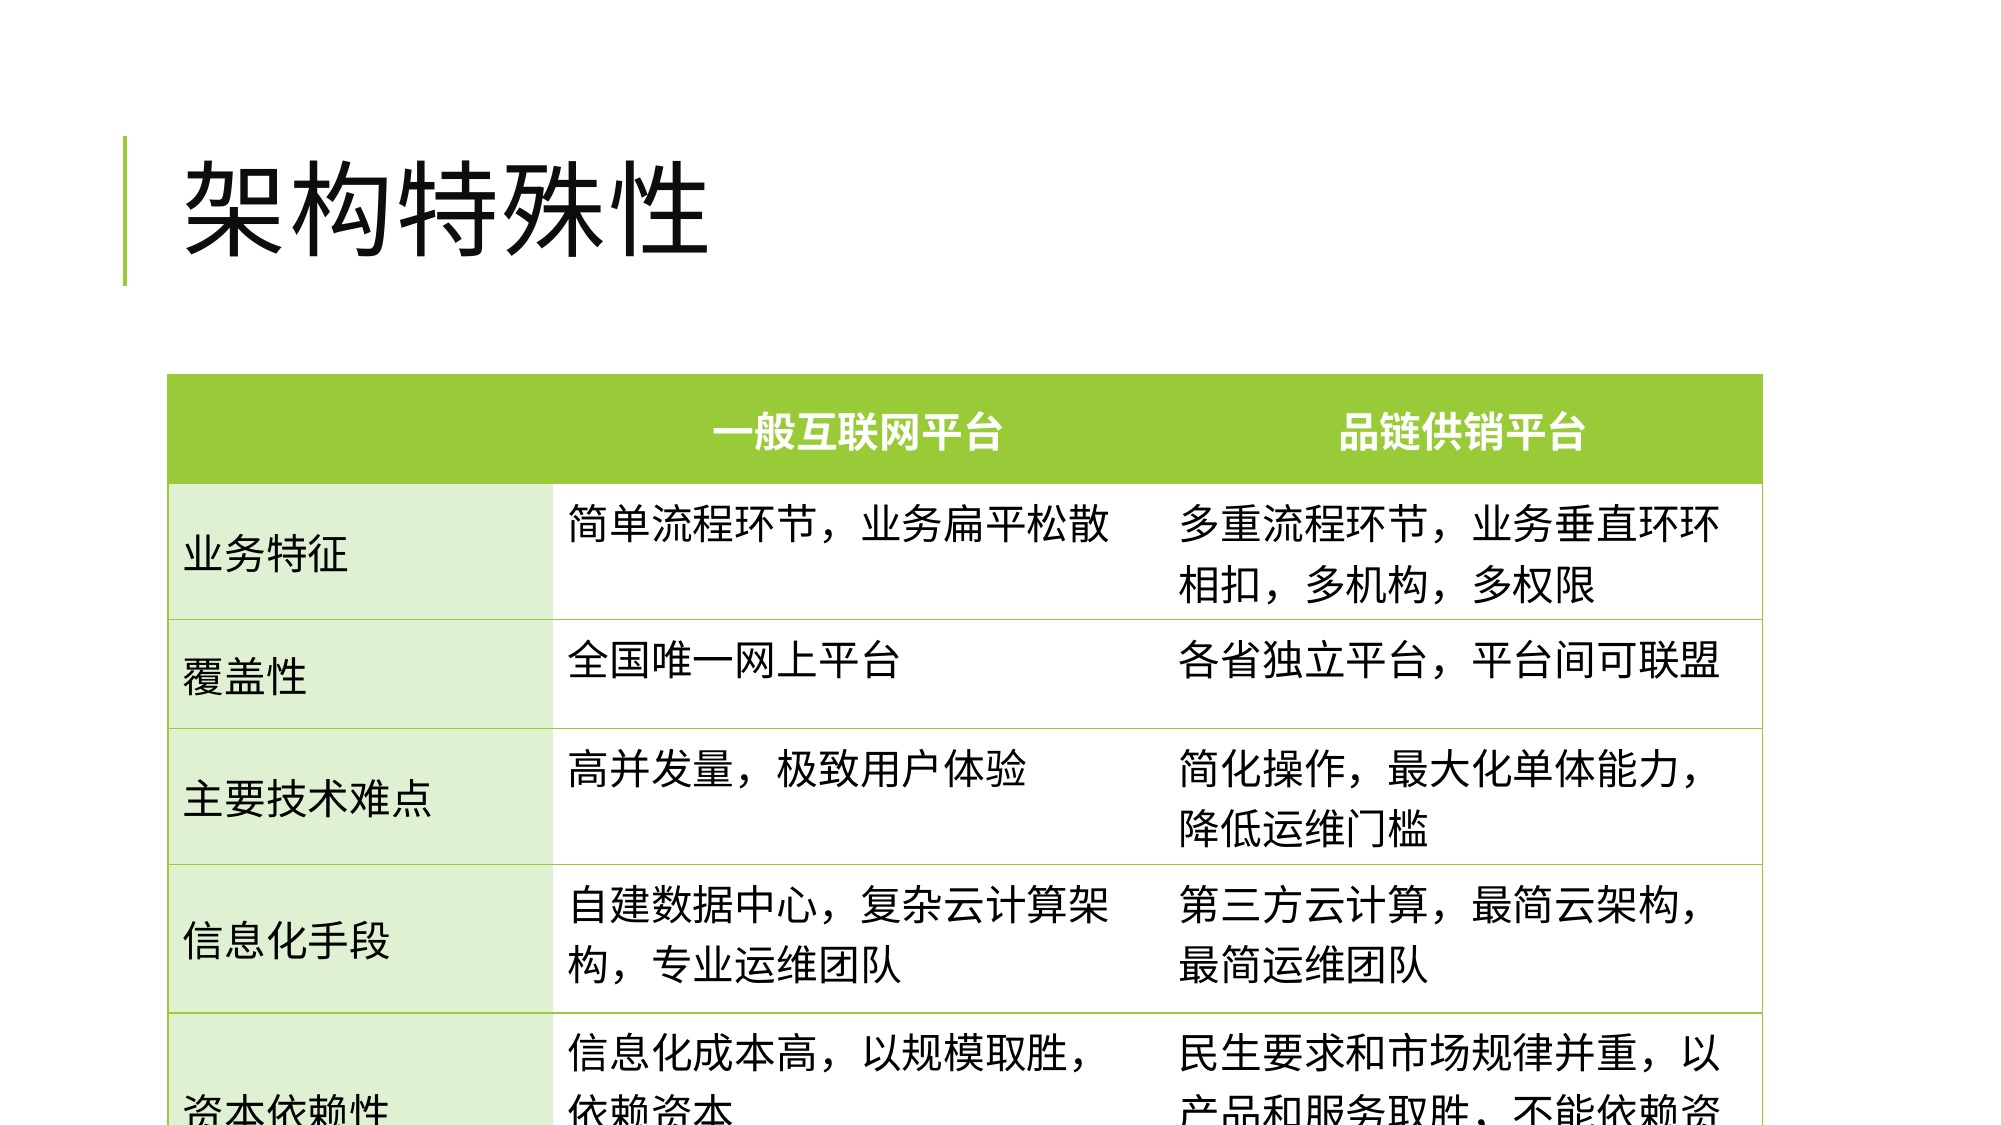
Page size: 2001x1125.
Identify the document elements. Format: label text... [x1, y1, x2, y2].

table_cell 简化操作，最大化单体能力，降低运维门槛 [1164, 729, 1762, 864]
table_cell 自建数据中心，复杂云计算架构，专业运维团队 [553, 865, 1164, 1012]
title 架构特殊性 [168, 96, 1763, 342]
table_header 一般互联网平台 [553, 376, 1164, 483]
table_cell 主要技术难点 [169, 729, 553, 864]
table_header [169, 376, 553, 483]
table_cell 资本依赖性 [169, 1014, 553, 1125]
table_cell 信息化成本高，以规模取胜，依赖资本 [553, 1014, 1164, 1125]
table_cell 第三方云计算，最简云架构，最简运维团队 [1164, 865, 1762, 1012]
table_cell 高并发量，极致用户体验 [553, 729, 1164, 864]
table_header 品链供销平台 [1164, 376, 1762, 483]
table_cell 各省独立平台，平台间可联盟 [1164, 620, 1762, 728]
table_cell 简单流程环节，业务扁平松散 [553, 484, 1164, 619]
table_cell 覆盖性 [169, 620, 553, 728]
table_cell 信息化手段 [169, 865, 553, 1012]
table_cell 多重流程环节，业务垂直环环相扣，多机构，多权限 [1164, 484, 1762, 619]
table_cell 全国唯一网上平台 [553, 620, 1164, 728]
table_cell 业务特征 [169, 484, 553, 619]
table_cell 民生要求和市场规律并重，以产品和服务取胜，不能依赖资本 [1164, 1014, 1762, 1125]
